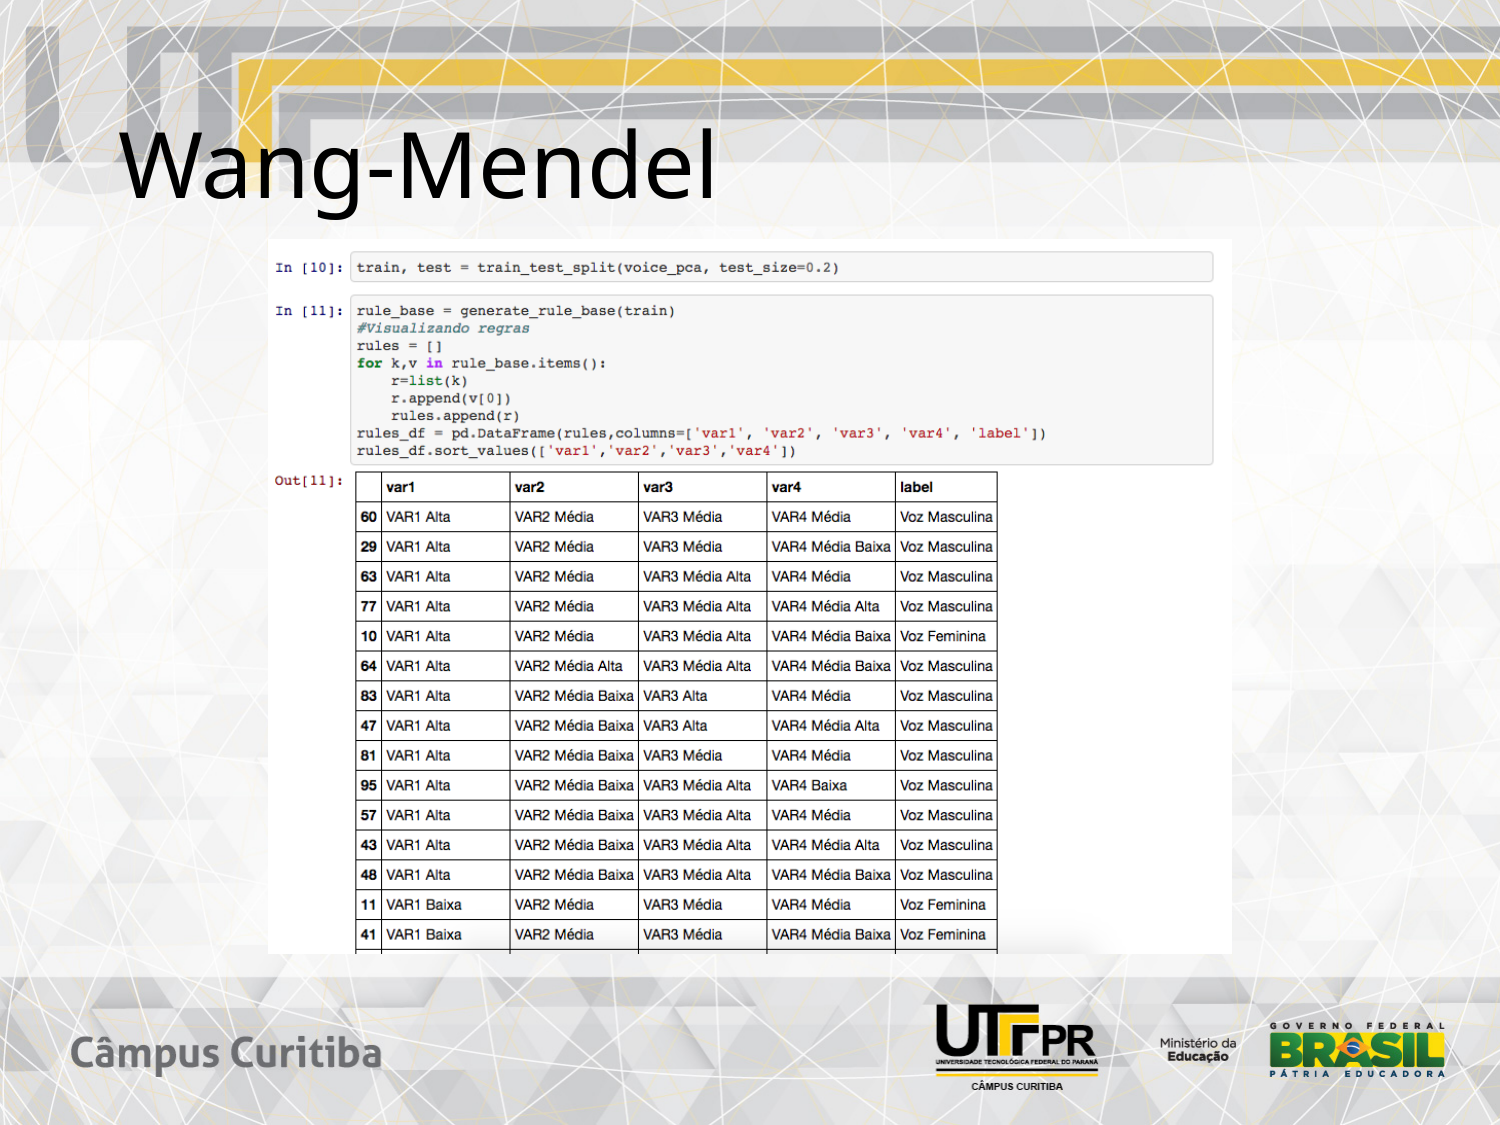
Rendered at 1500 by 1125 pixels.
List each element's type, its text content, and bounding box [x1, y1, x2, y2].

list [268, 239, 1232, 954]
picture [0, 0, 1500, 1125]
title Wang-Mendel [103, 59, 1397, 278]
